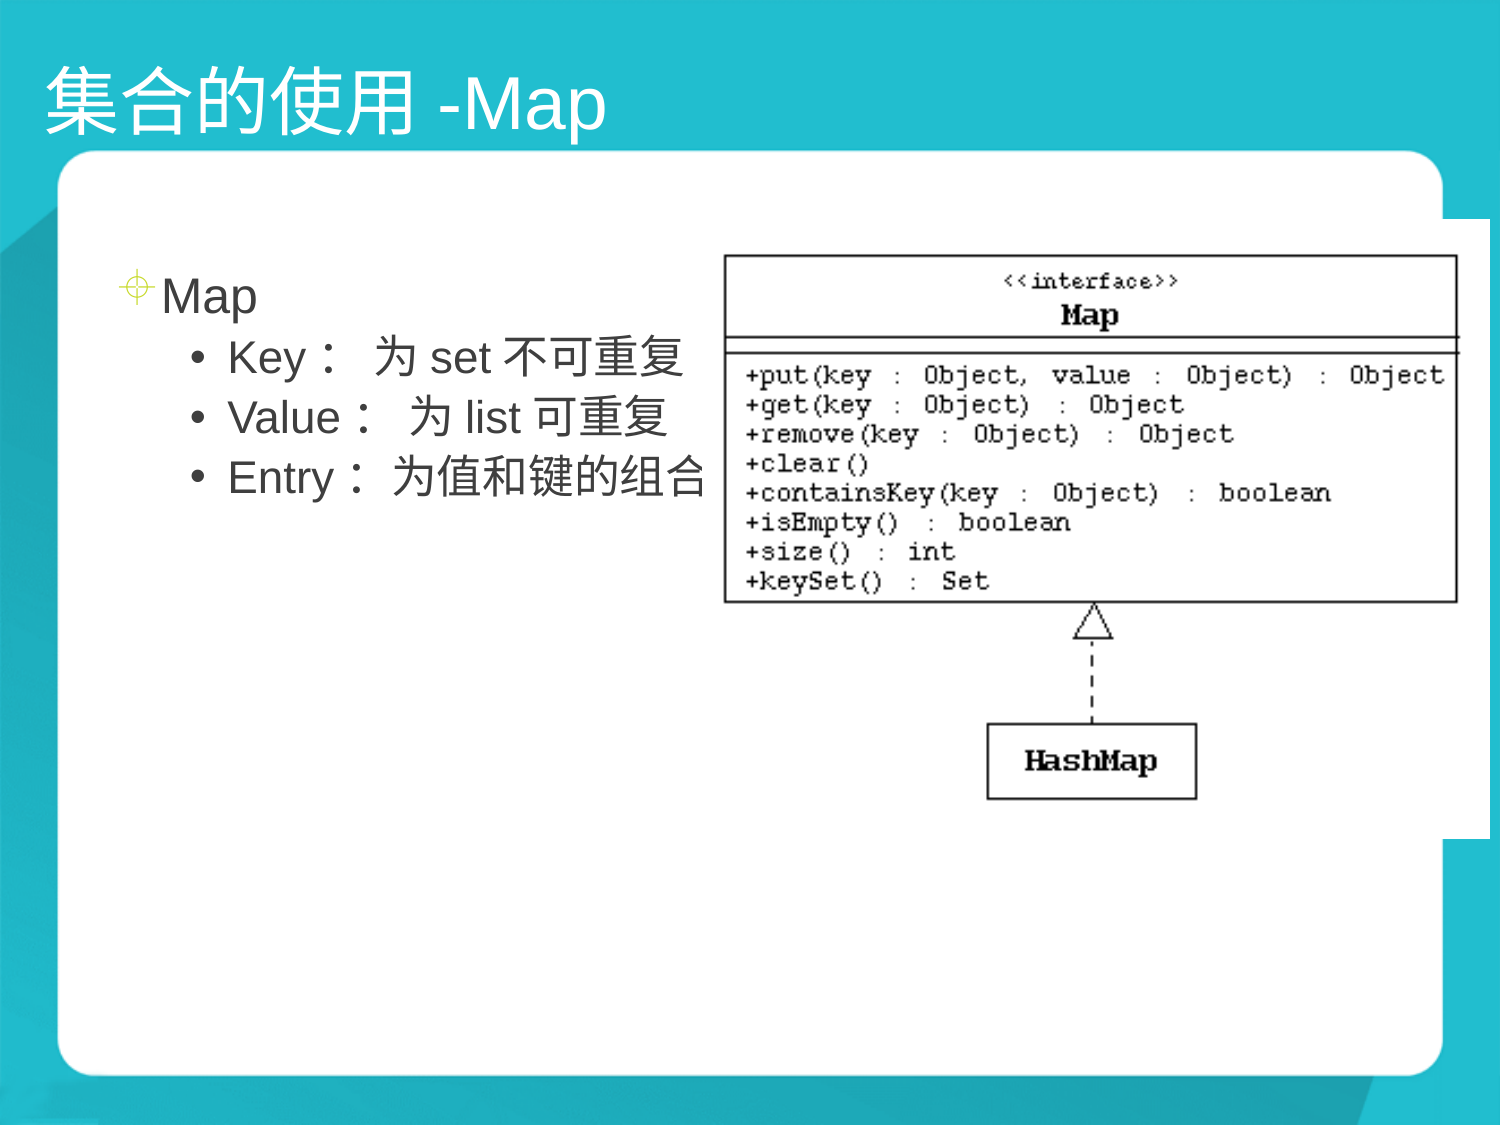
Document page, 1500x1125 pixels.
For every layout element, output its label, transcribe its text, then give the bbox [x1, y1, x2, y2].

list Map Key： 为set不可重复 Value： 为list可重复 Entry：为值和键的组合 [99, 262, 738, 988]
title 集合的使用-Map [29, 29, 1345, 180]
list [702, 219, 1490, 839]
picture [0, 0, 1500, 1125]
